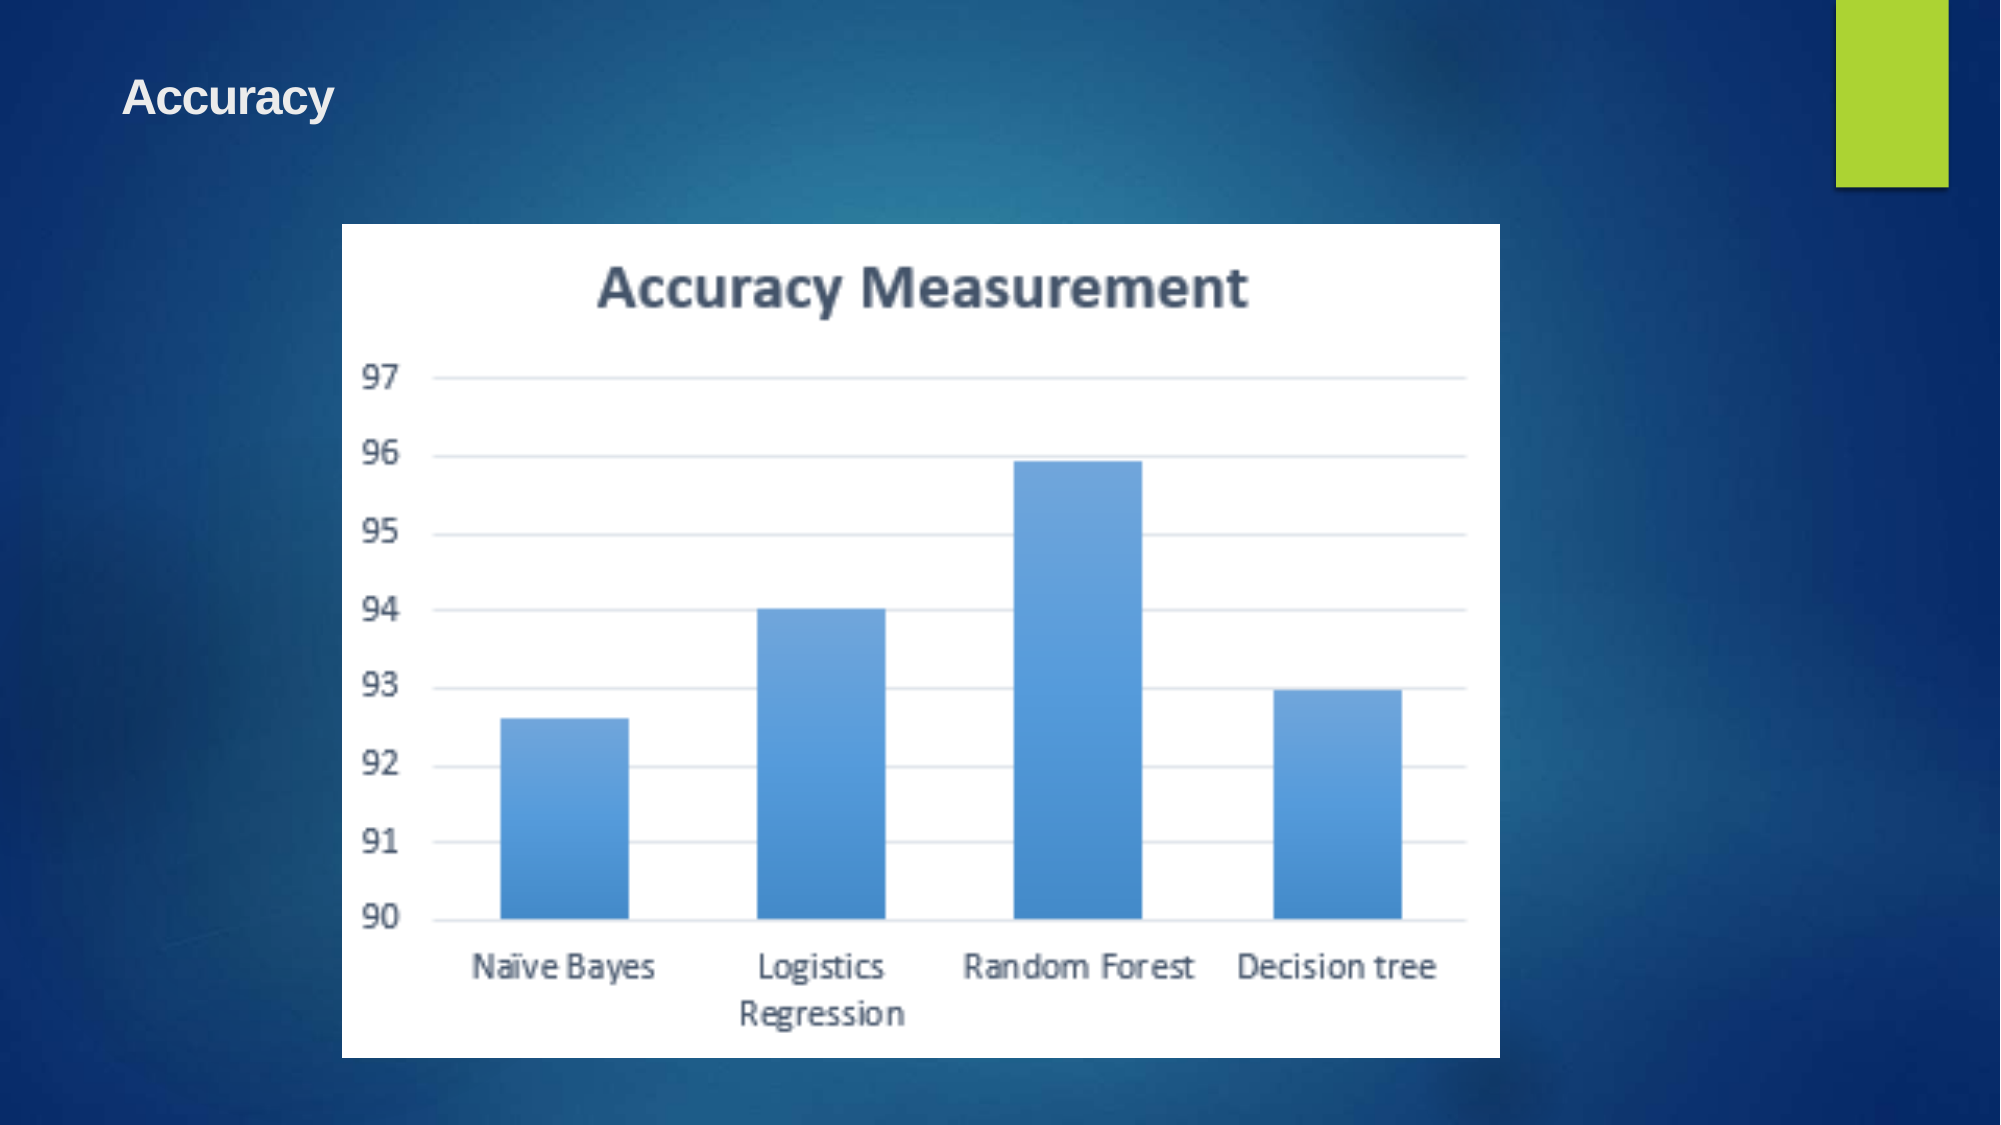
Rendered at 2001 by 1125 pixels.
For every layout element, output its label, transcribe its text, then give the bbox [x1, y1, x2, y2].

title Accuracy [118, 62, 746, 253]
picture [0, 0, 2000, 1125]
